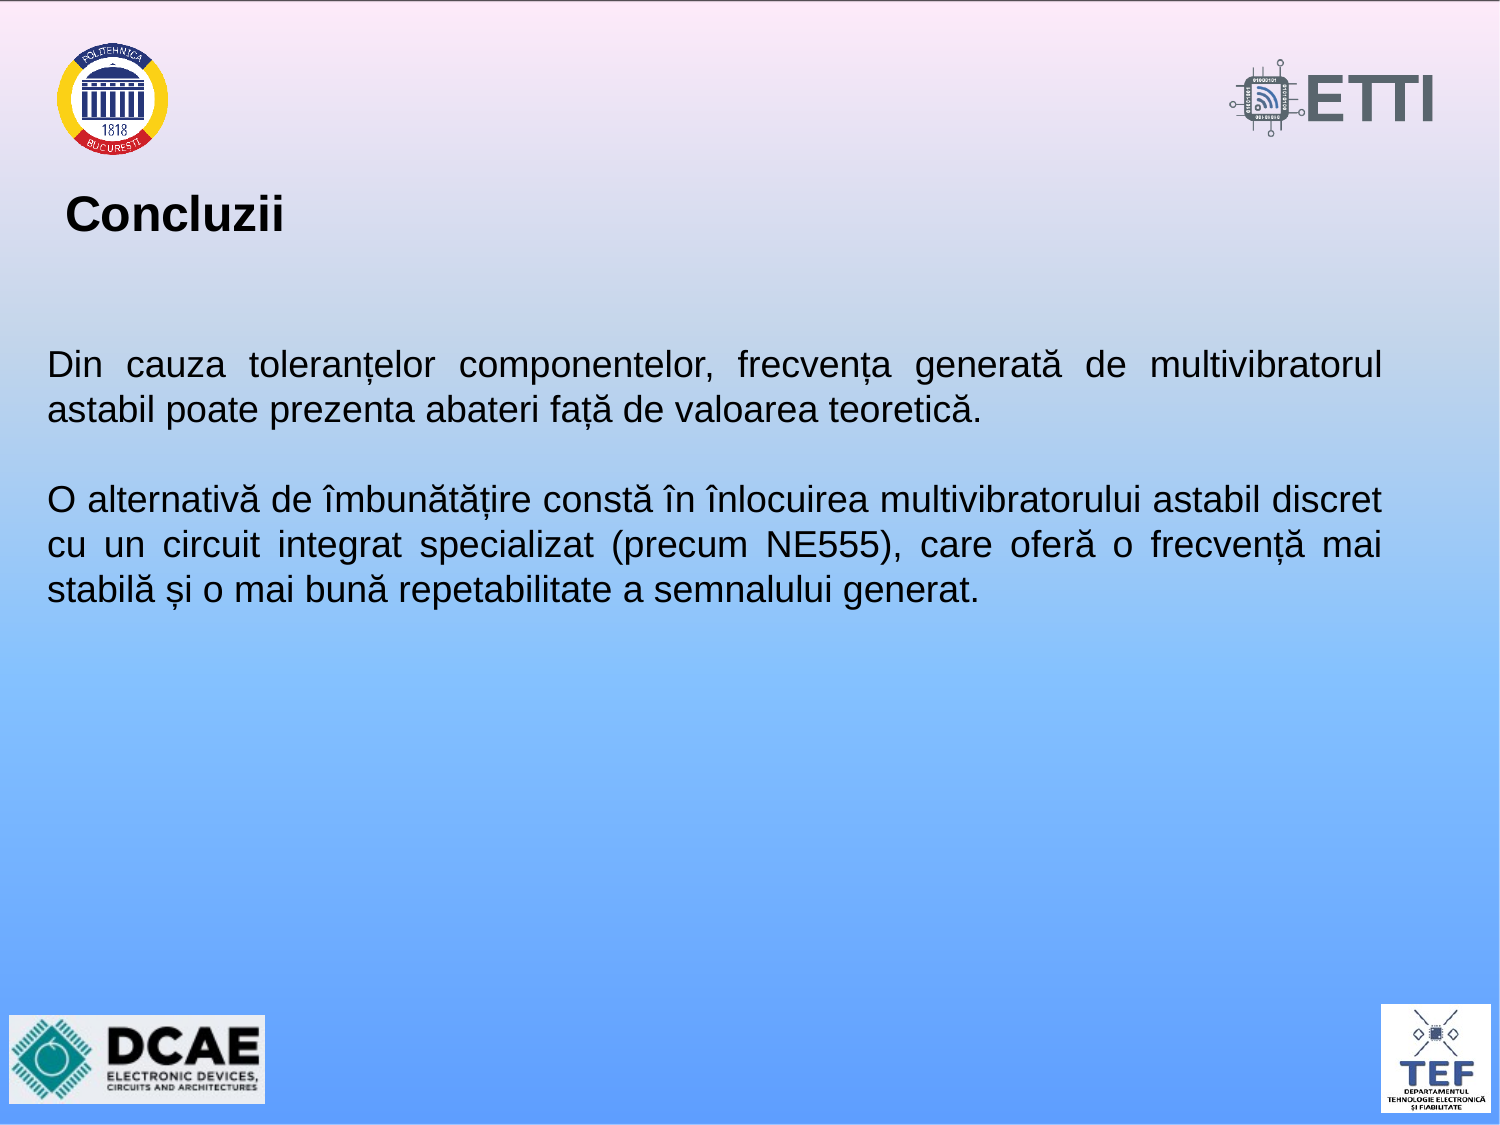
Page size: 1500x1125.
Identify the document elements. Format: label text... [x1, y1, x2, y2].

picture [0, 0, 1500, 1125]
text_box Din cauza toleranțelor componentelor, frecvența generată de multivibratorul astabil poate prezenta abateri față de valoarea teoretică. O alternativă de îmbunătățire constă în înlocuirea multivibratorului astabil discret cu un circuit integrat specializat (precum NE555), care oferă o frecvență mai stabilă și o mai bună repetabilitate a semnalului generat. [47, 337, 1383, 610]
title Concluzii [62, 154, 1367, 337]
